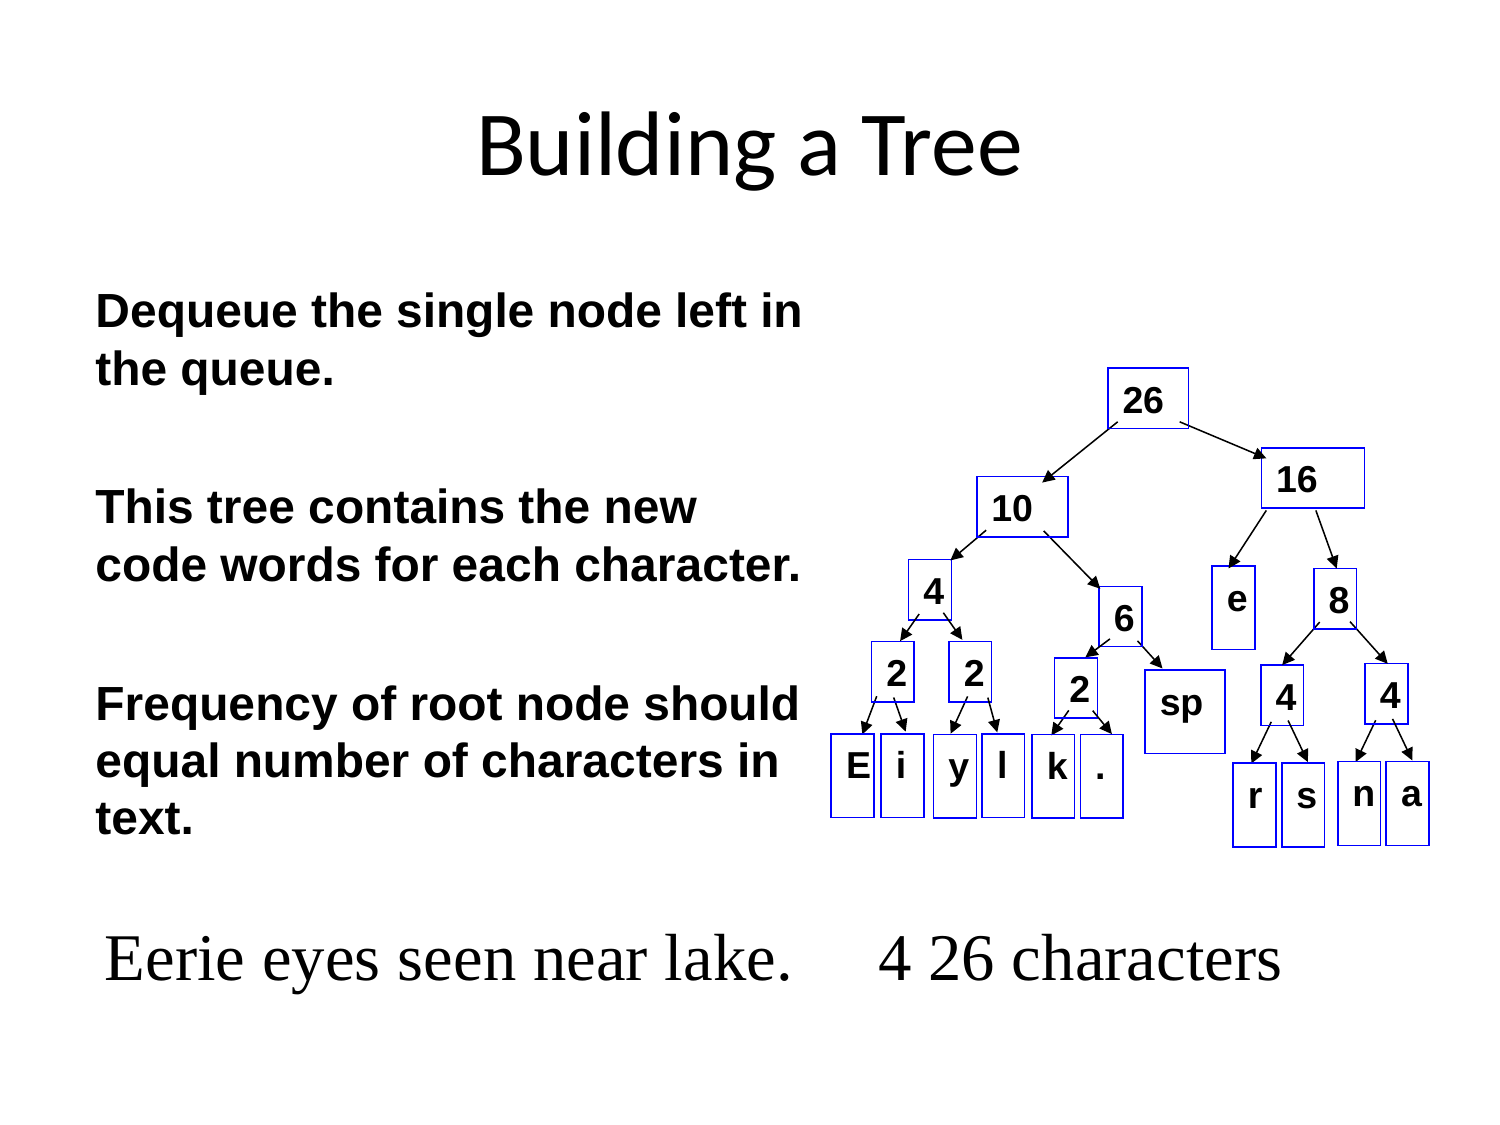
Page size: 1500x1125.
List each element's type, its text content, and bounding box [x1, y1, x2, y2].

text_box Dequeue the single node left in the queue. This tree contains the new code words for each character. Frequency of root node should equal number of characters in text. [80, 272, 828, 981]
text_box Eerie eyes seen near lake.  26 characters [90, 905, 1299, 1002]
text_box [830, 367, 1429, 848]
text_box Building a Tree [74, 45, 1425, 233]
